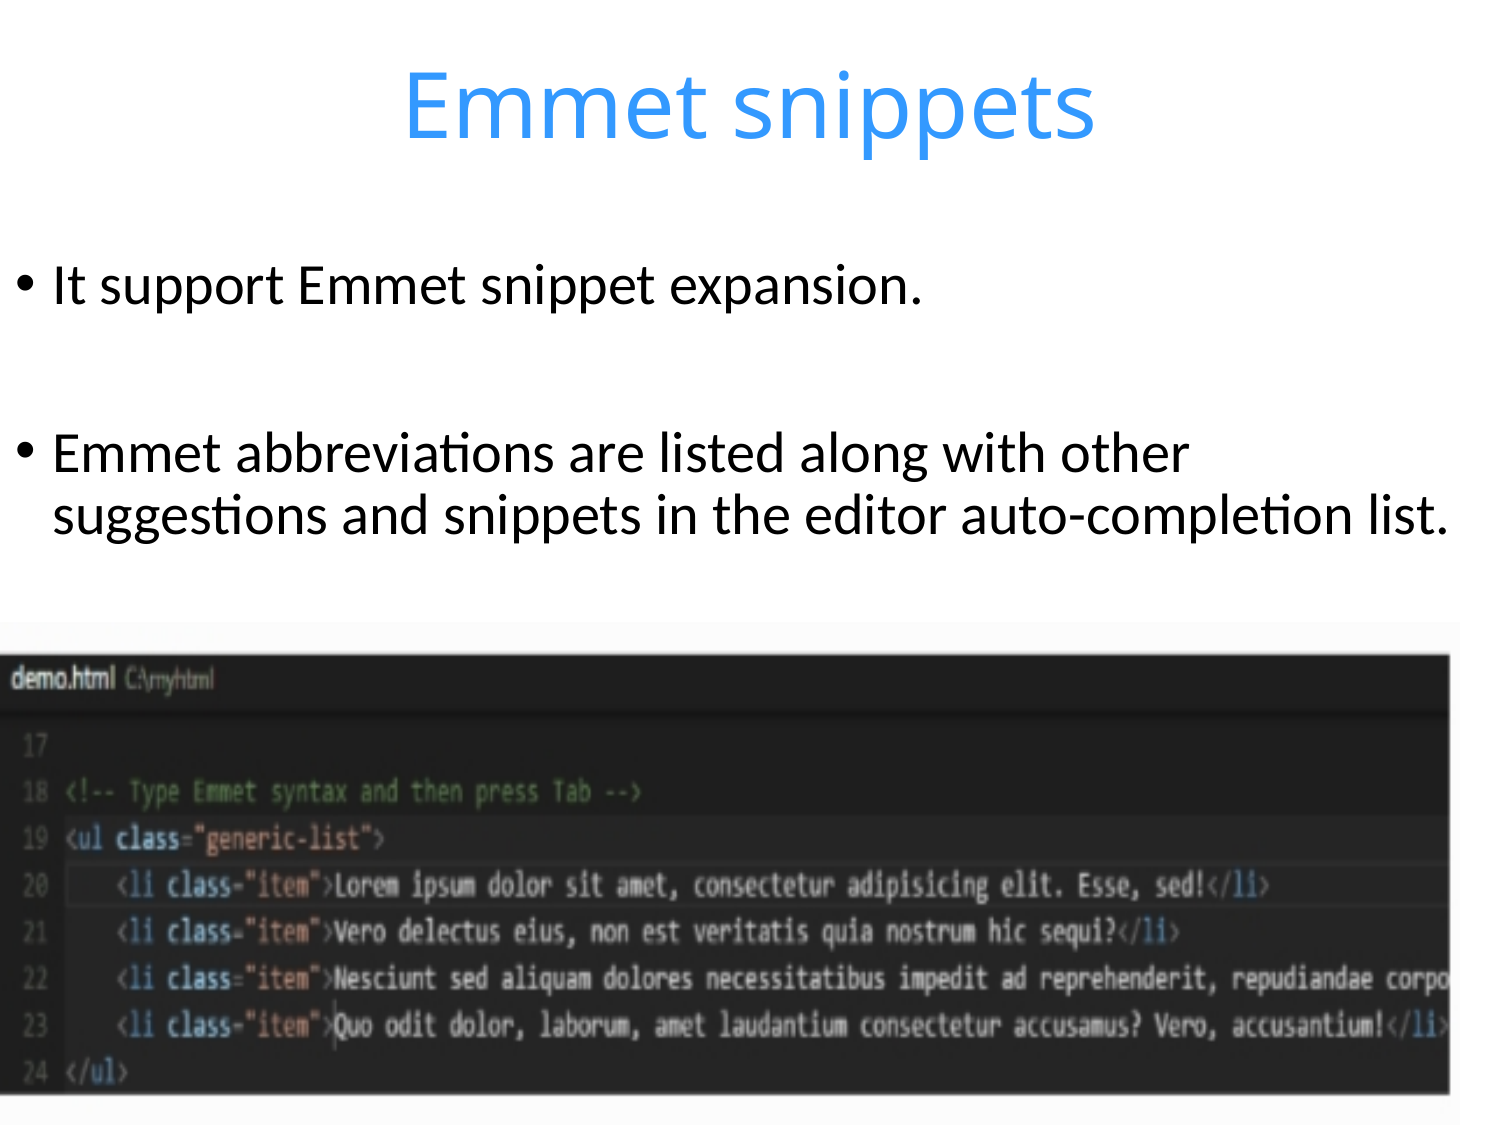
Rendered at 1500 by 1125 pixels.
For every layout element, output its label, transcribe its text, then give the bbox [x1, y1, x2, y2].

list It support Emmet snippet expansion. Emmet abbreviations are listed along with other suggestions and snippets in the editor auto-completion list. [0, 155, 1483, 1091]
picture [0, 622, 1460, 1125]
title Emmet snippets [103, 0, 1397, 155]
